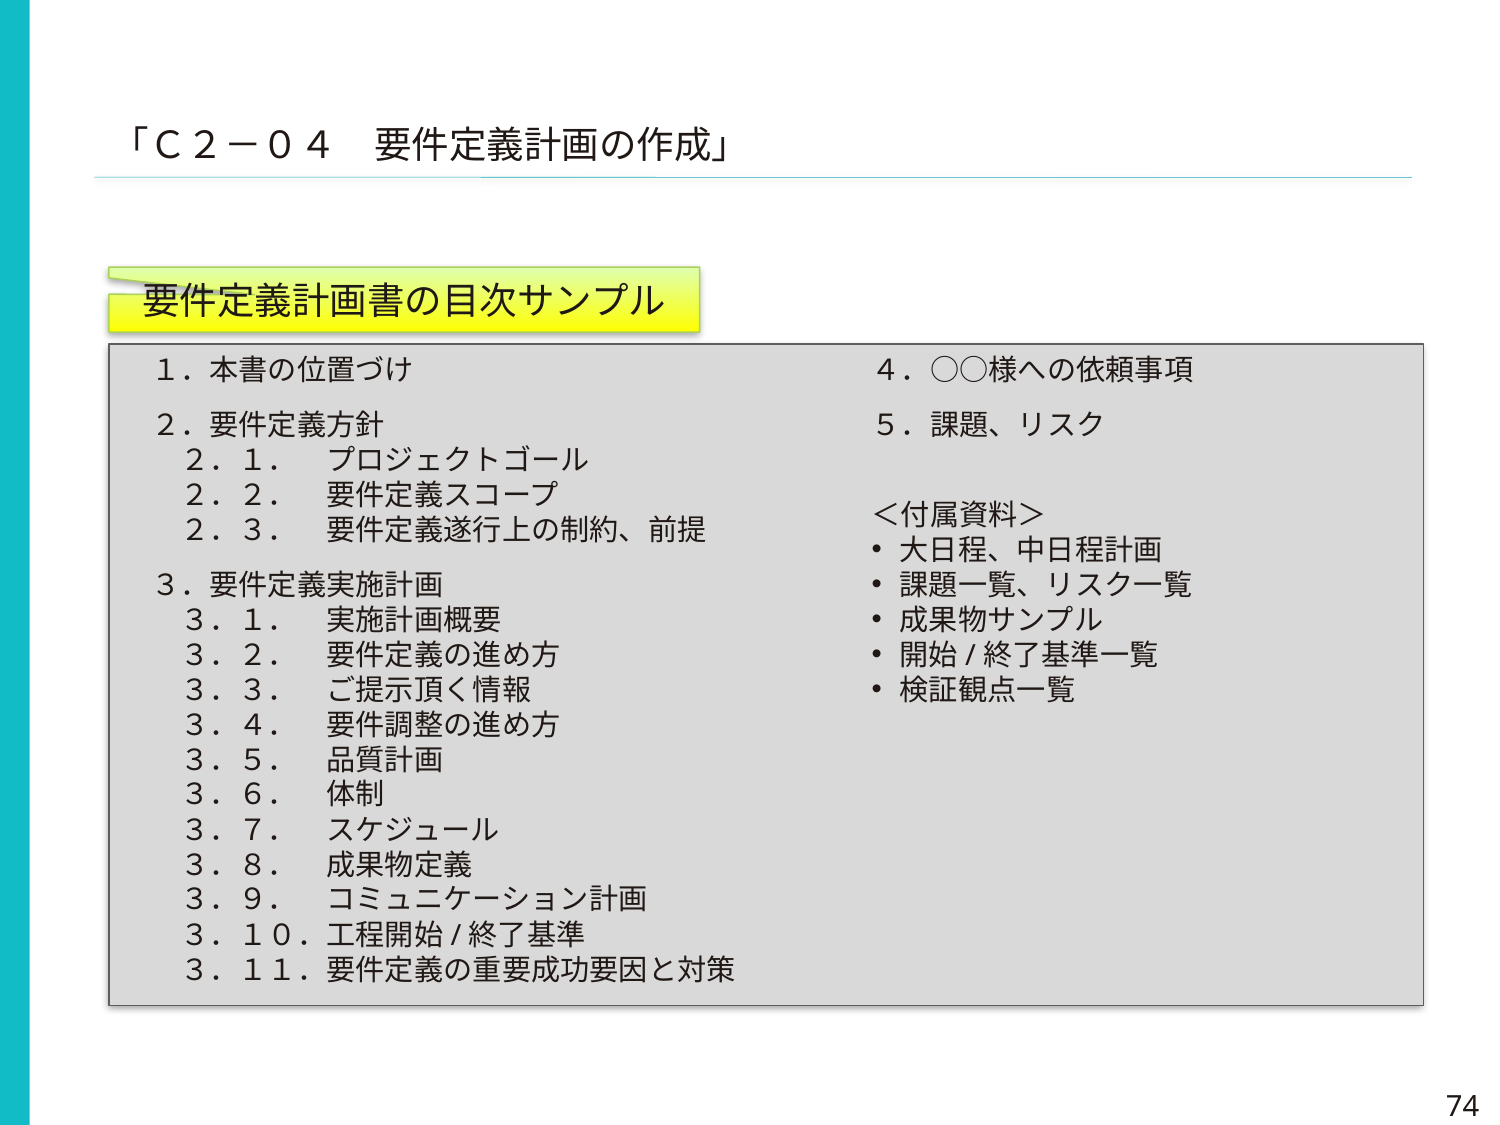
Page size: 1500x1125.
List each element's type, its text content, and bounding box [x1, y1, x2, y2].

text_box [108, 266, 1424, 1021]
picture [0, 0, 49, 1125]
list 「Ｃ２－０４ 要件定義計画の作成」 [97, 113, 1329, 173]
slide_number 74 [1285, 1079, 1495, 1125]
